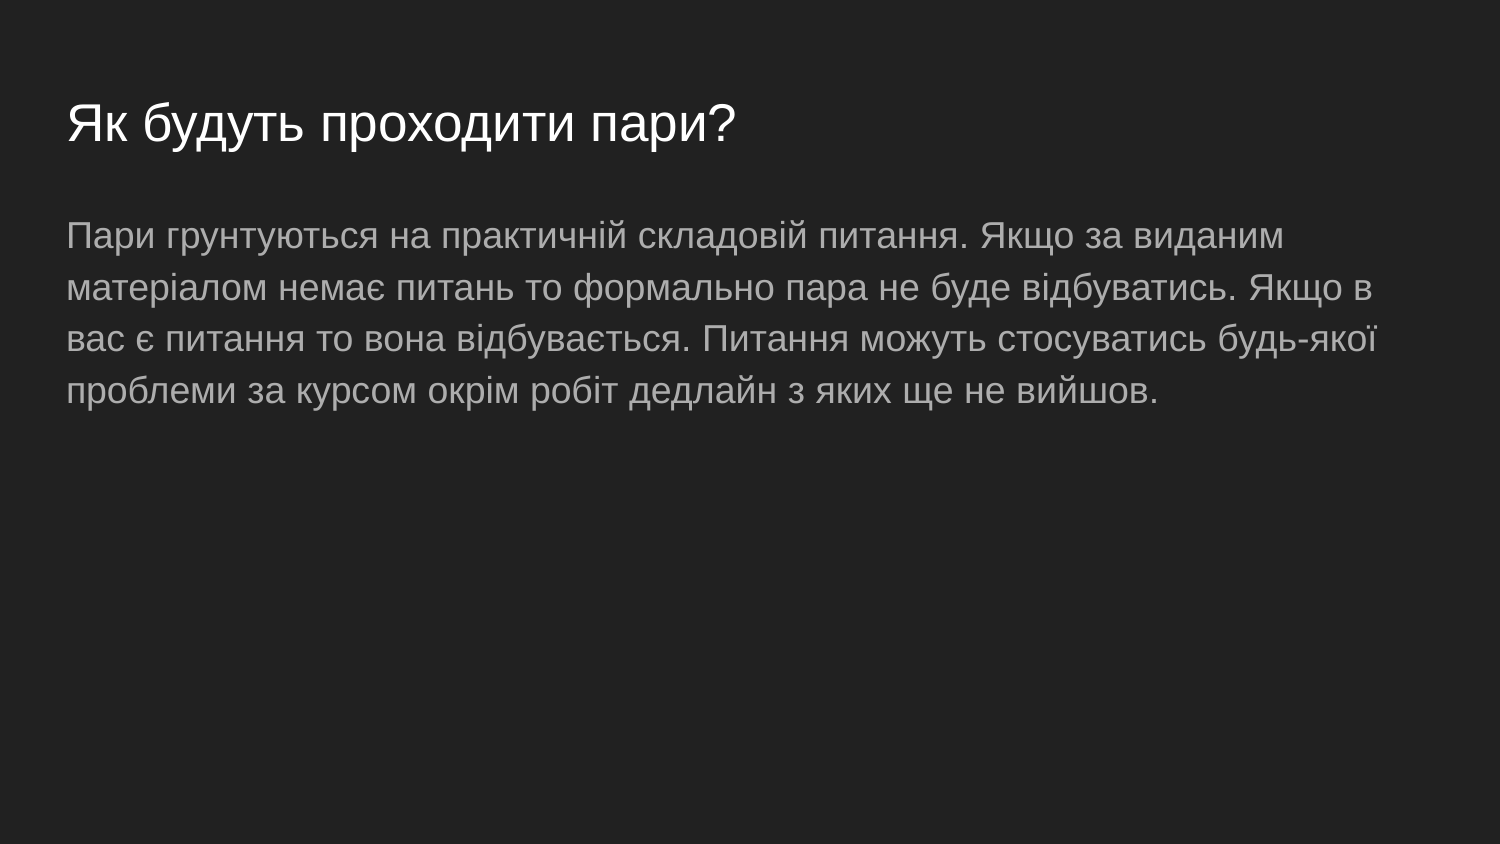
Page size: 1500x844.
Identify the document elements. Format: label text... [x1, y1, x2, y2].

title Як будуть проходити пари? [51, 72, 1449, 167]
list Пари грунтуються на практичній складовій питання. Якщо за виданим матеріалом немає питань то формально пара не буде відбуватись. Якщо в вас є питання то вона відбувається. Питання можуть стосуватись будь-якої проблеми за курсом окрім робіт дедлайн з яких ще не вийшов. [51, 189, 1449, 750]
